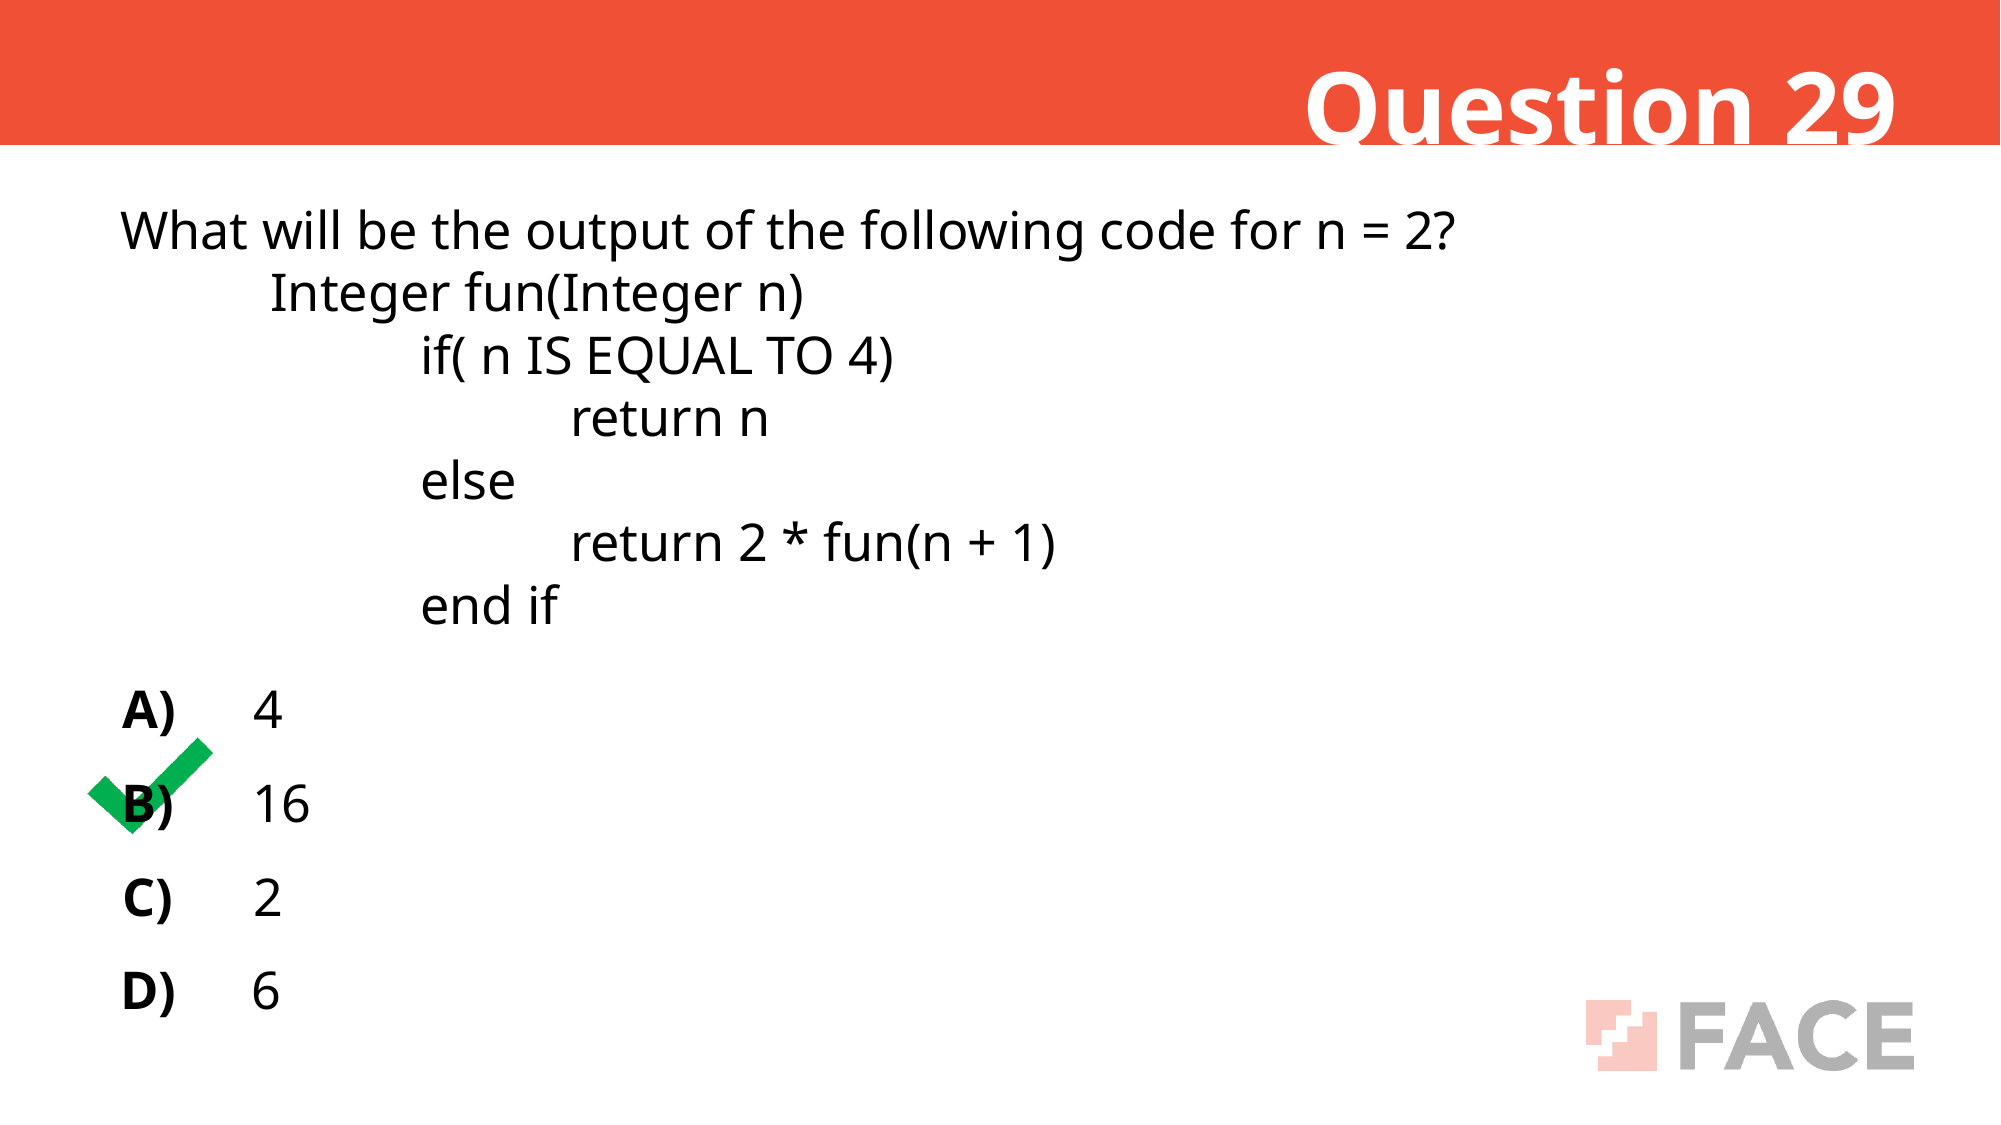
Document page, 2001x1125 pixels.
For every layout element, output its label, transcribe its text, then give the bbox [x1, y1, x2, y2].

picture [1586, 1000, 1914, 1072]
text_box What will be the output of the following code for n = 2? Integer fun(Integer n) if( n IS EQUAL TO 4) return n else return 2 * fun(n + 1) end if [105, 189, 1895, 642]
text_box D) [105, 918, 220, 1028]
text_box 2 [238, 826, 1896, 935]
text_box C) [107, 826, 223, 935]
text_box A) [107, 637, 223, 747]
text_box 6 [236, 918, 1893, 1028]
text_box B) [106, 731, 221, 826]
text_box [0, 0, 2000, 147]
picture [86, 737, 213, 834]
text_box Question 29 [638, 37, 1914, 173]
text_box 16 [237, 731, 1894, 841]
text_box 4 [238, 637, 1896, 747]
